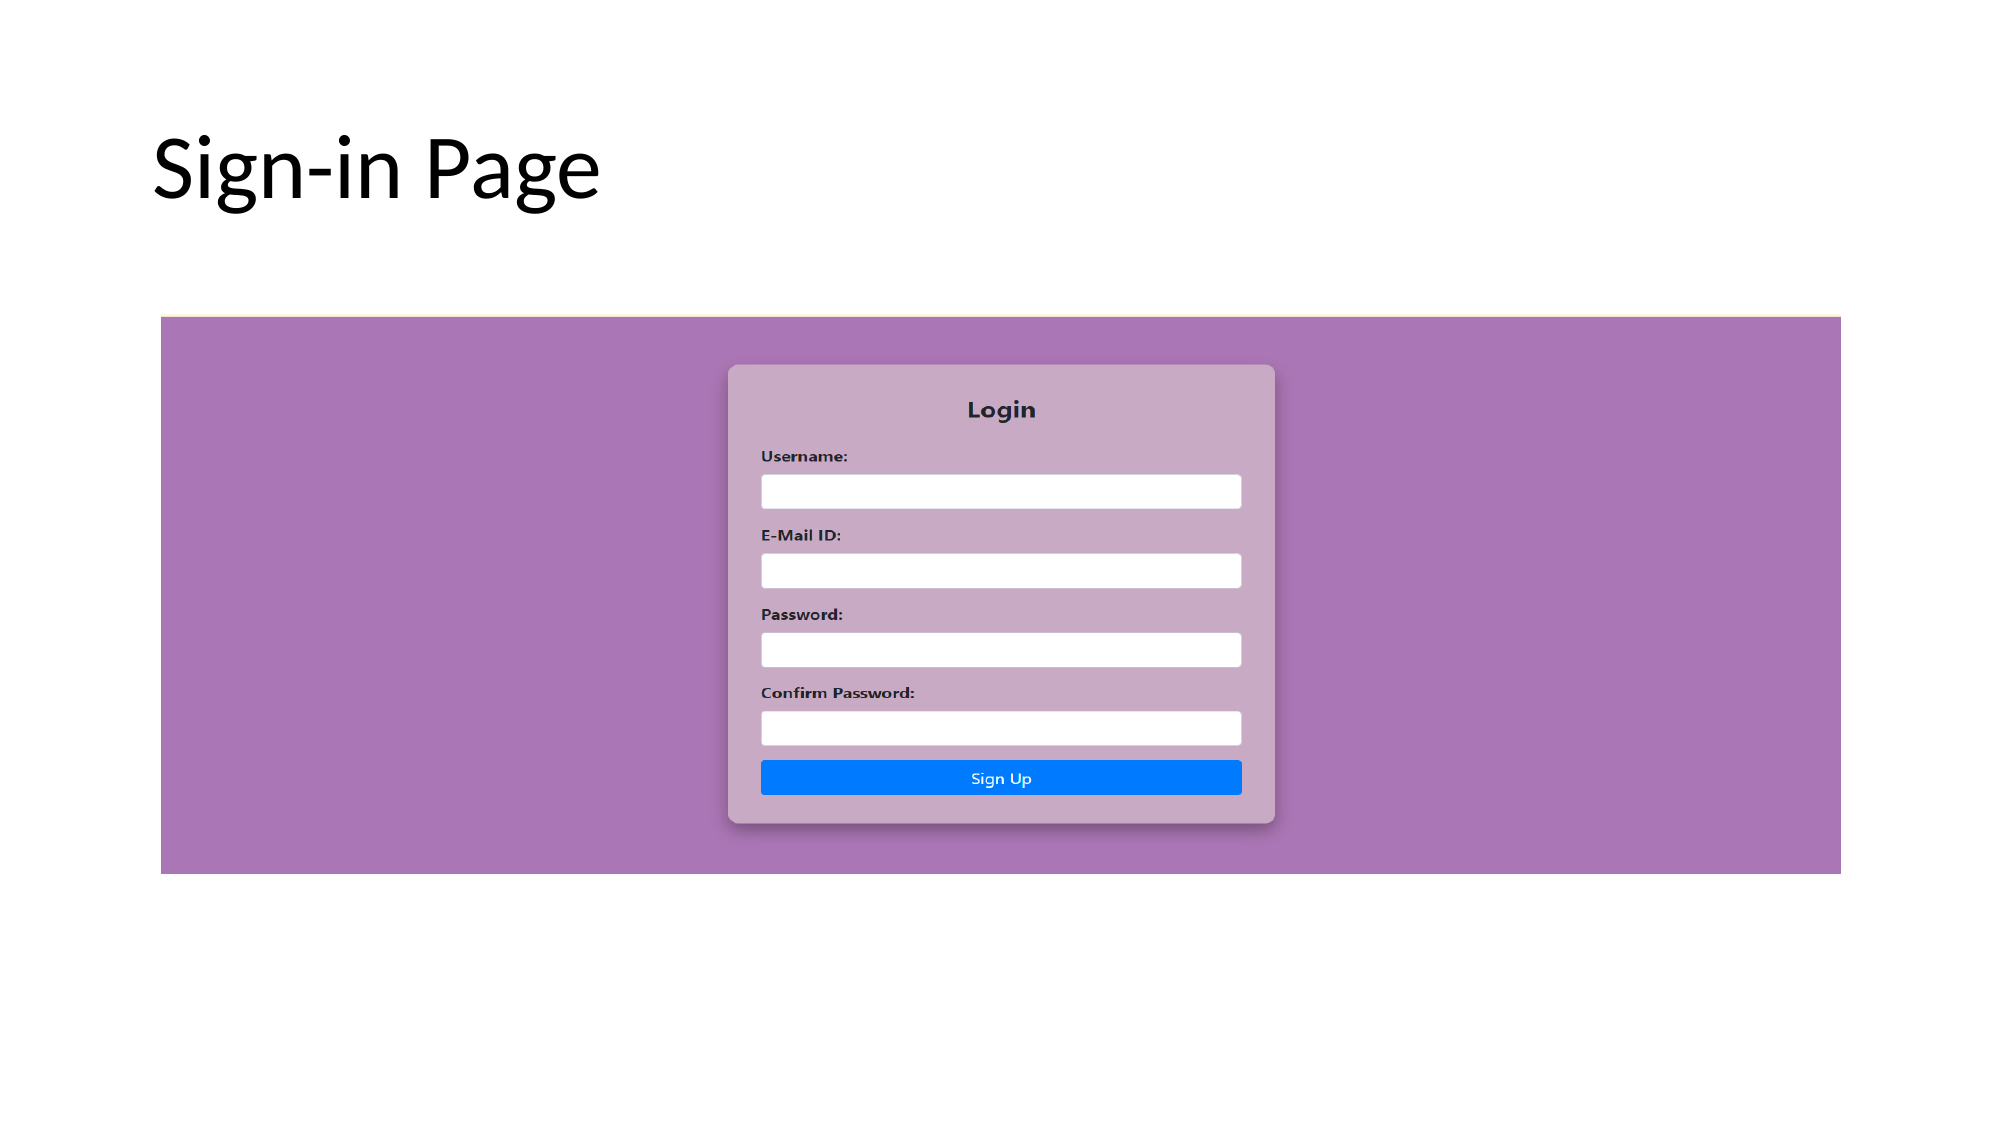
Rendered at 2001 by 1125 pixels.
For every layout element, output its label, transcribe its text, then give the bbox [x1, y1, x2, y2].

picture [161, 314, 1841, 874]
title Sign-in Page [137, 59, 1863, 278]
